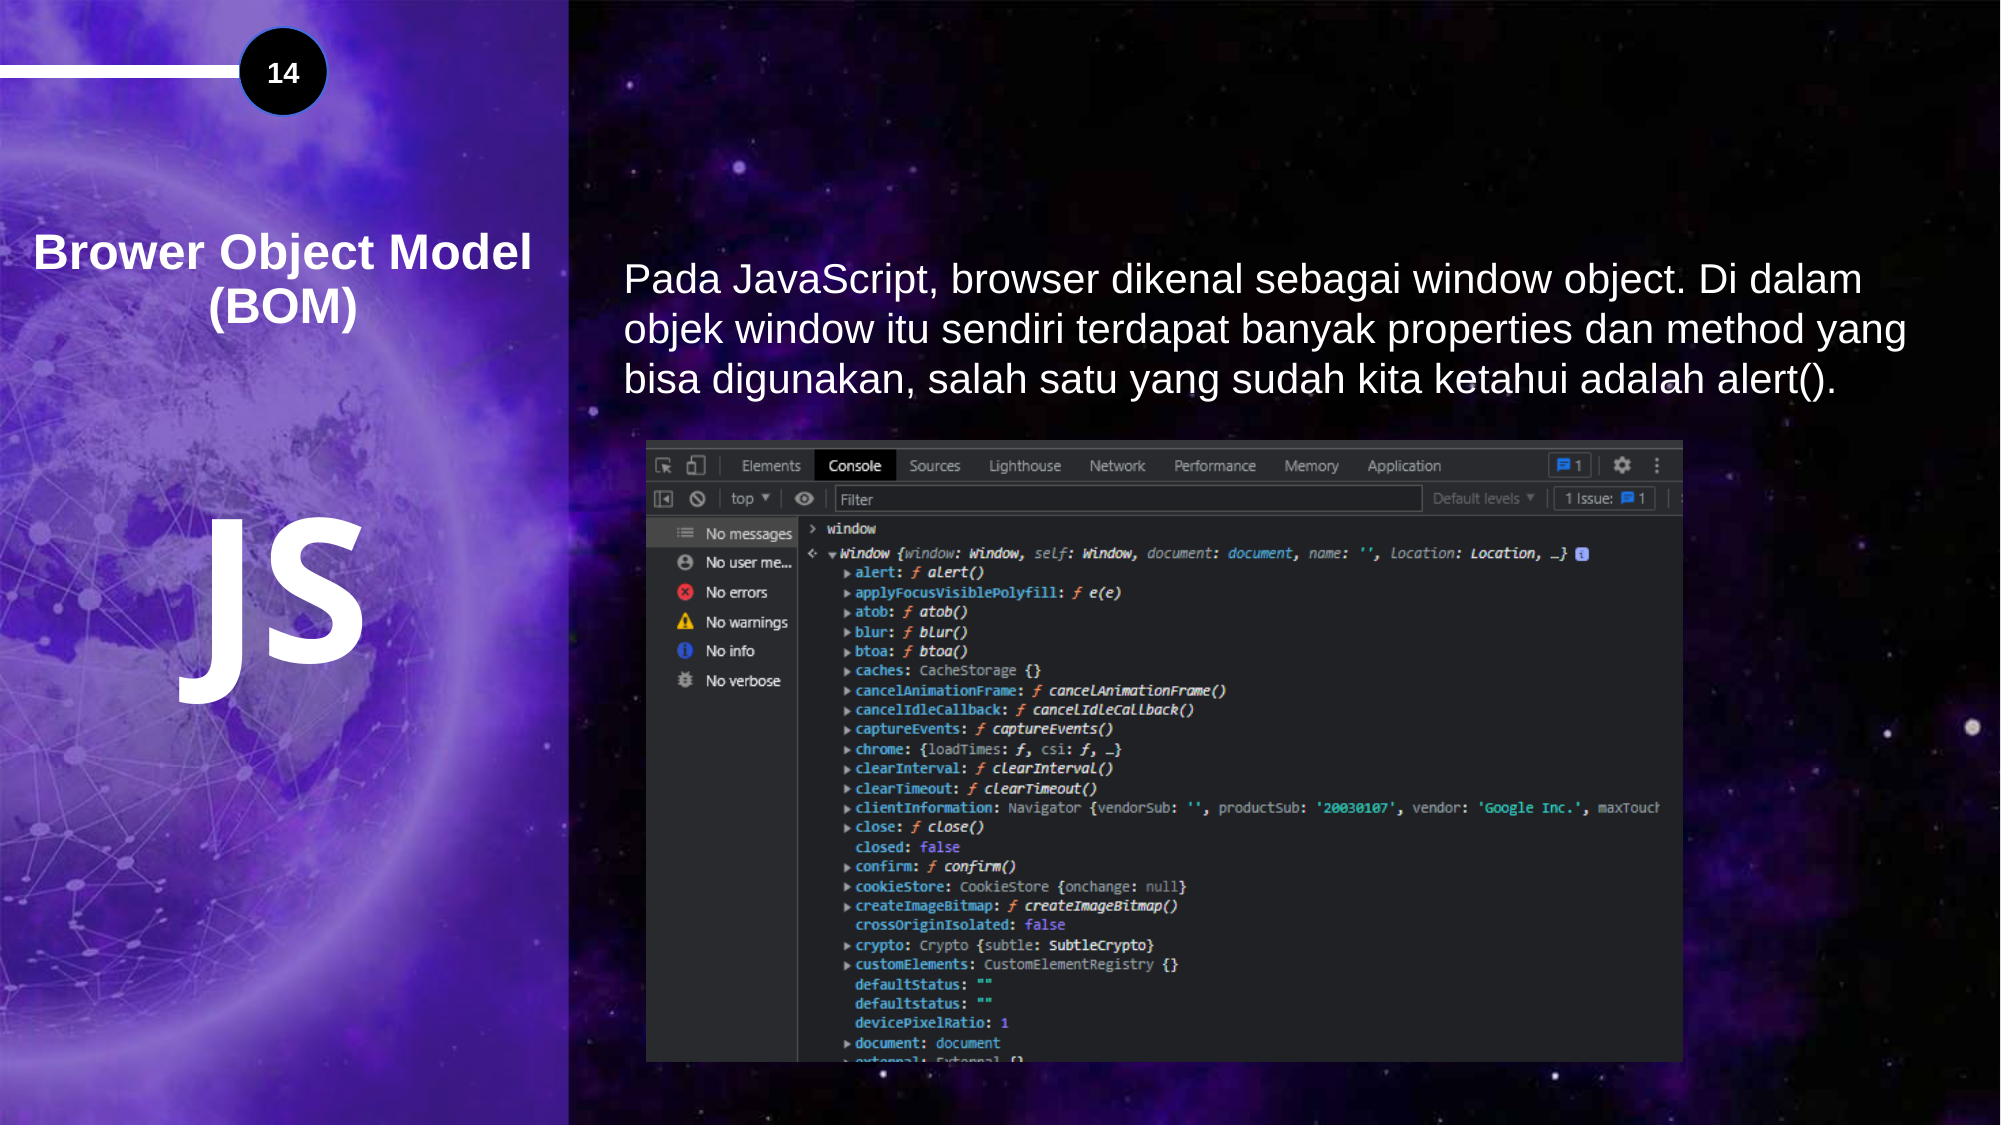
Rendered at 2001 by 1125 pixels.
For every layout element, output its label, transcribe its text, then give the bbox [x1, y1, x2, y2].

text_box Pada JavaScript, browser dikenal sebagai window object. Di dalam objek window itu sendiri terdapat banyak properties dan method yang bisa digunakan, salah satu yang sudah kita ketahui adalah alert(). [608, 244, 1950, 410]
text_box JS [0, 440, 567, 757]
text_box Brower Object Model (BOM) [0, 122, 567, 439]
picture [570, 0, 2001, 1125]
text_box 14 [238, 25, 329, 118]
text_box [0, 0, 570, 1125]
